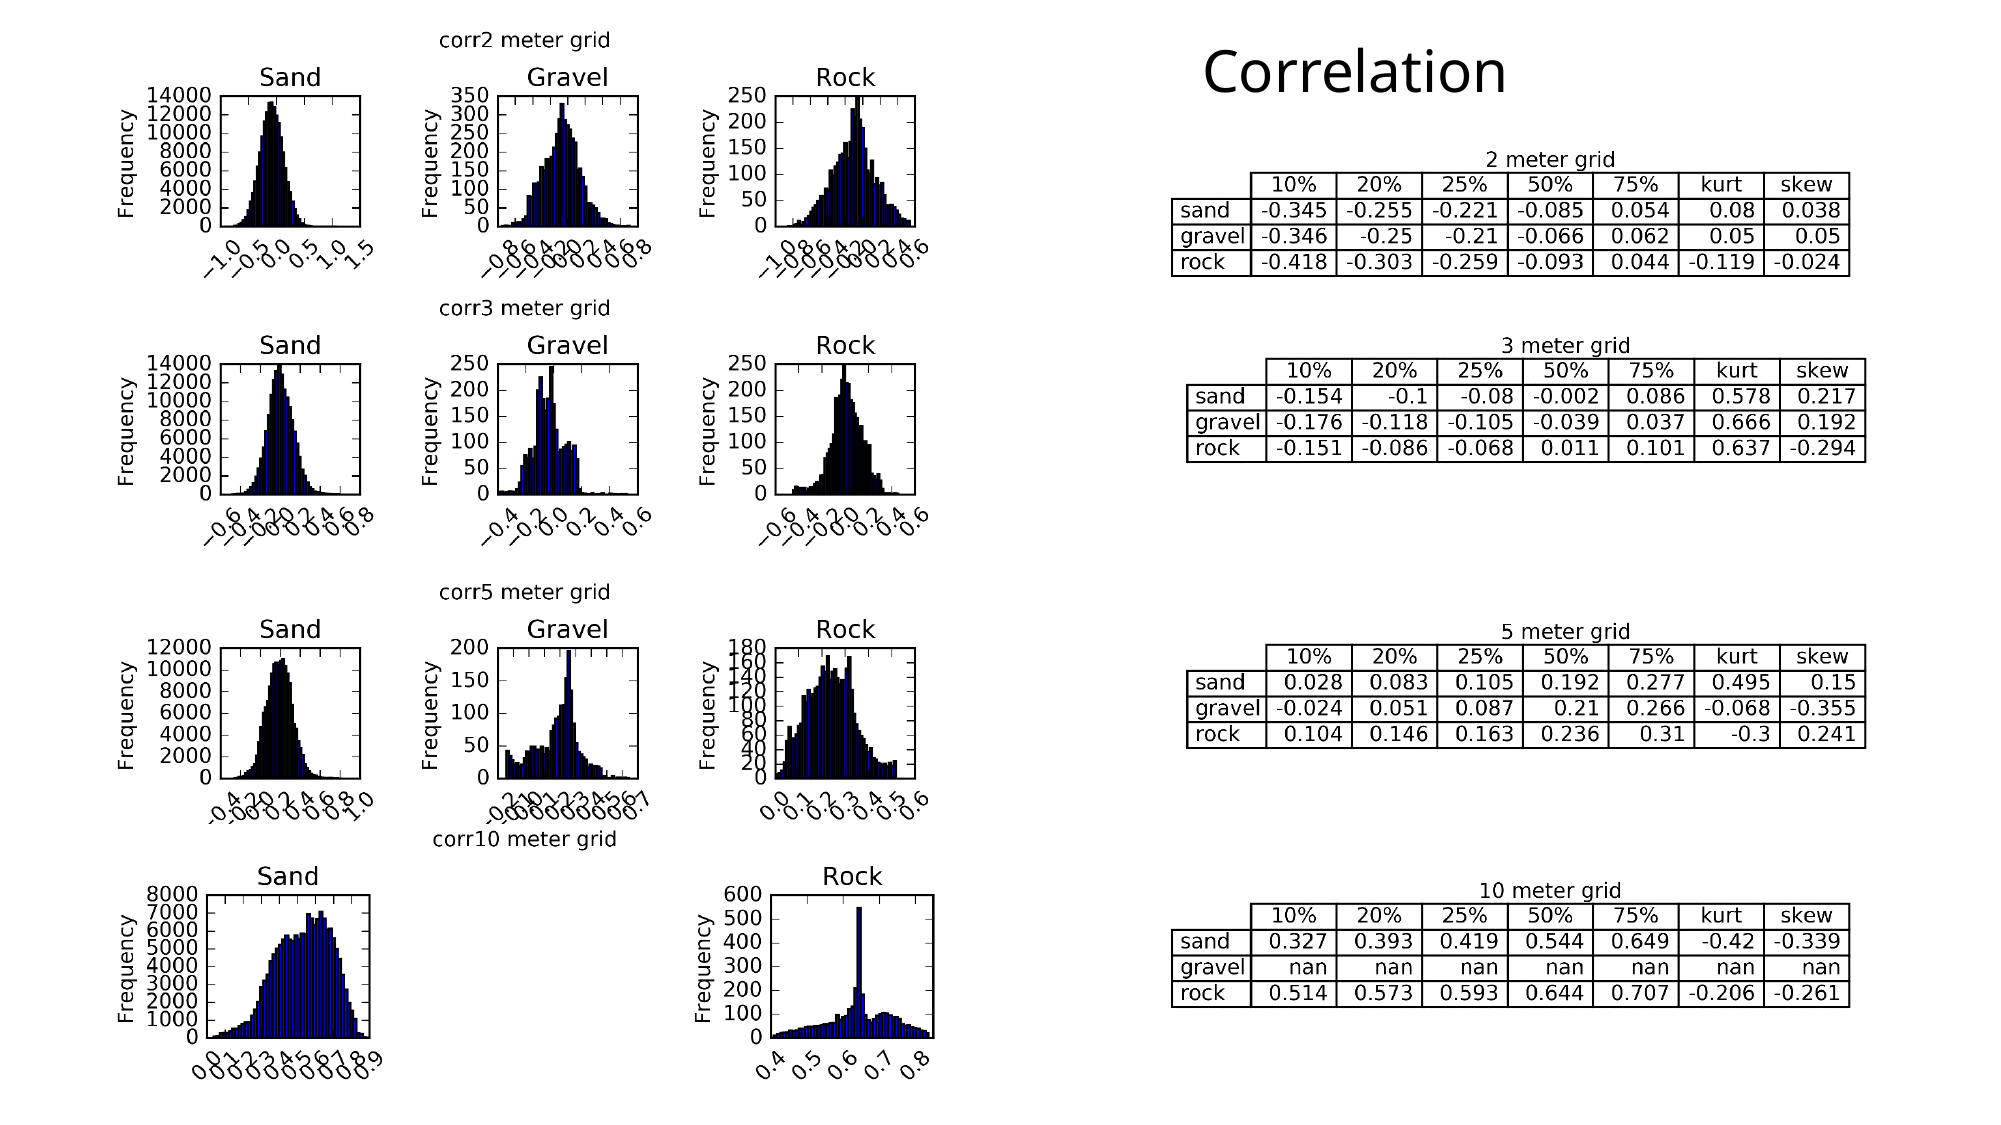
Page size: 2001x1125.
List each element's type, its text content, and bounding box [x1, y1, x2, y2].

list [1099, 146, 2000, 372]
picture [1099, 877, 2000, 1103]
picture [1115, 618, 2000, 844]
title Correlation [1187, 10, 1945, 136]
picture [1115, 332, 2000, 558]
picture [74, 25, 975, 1125]
